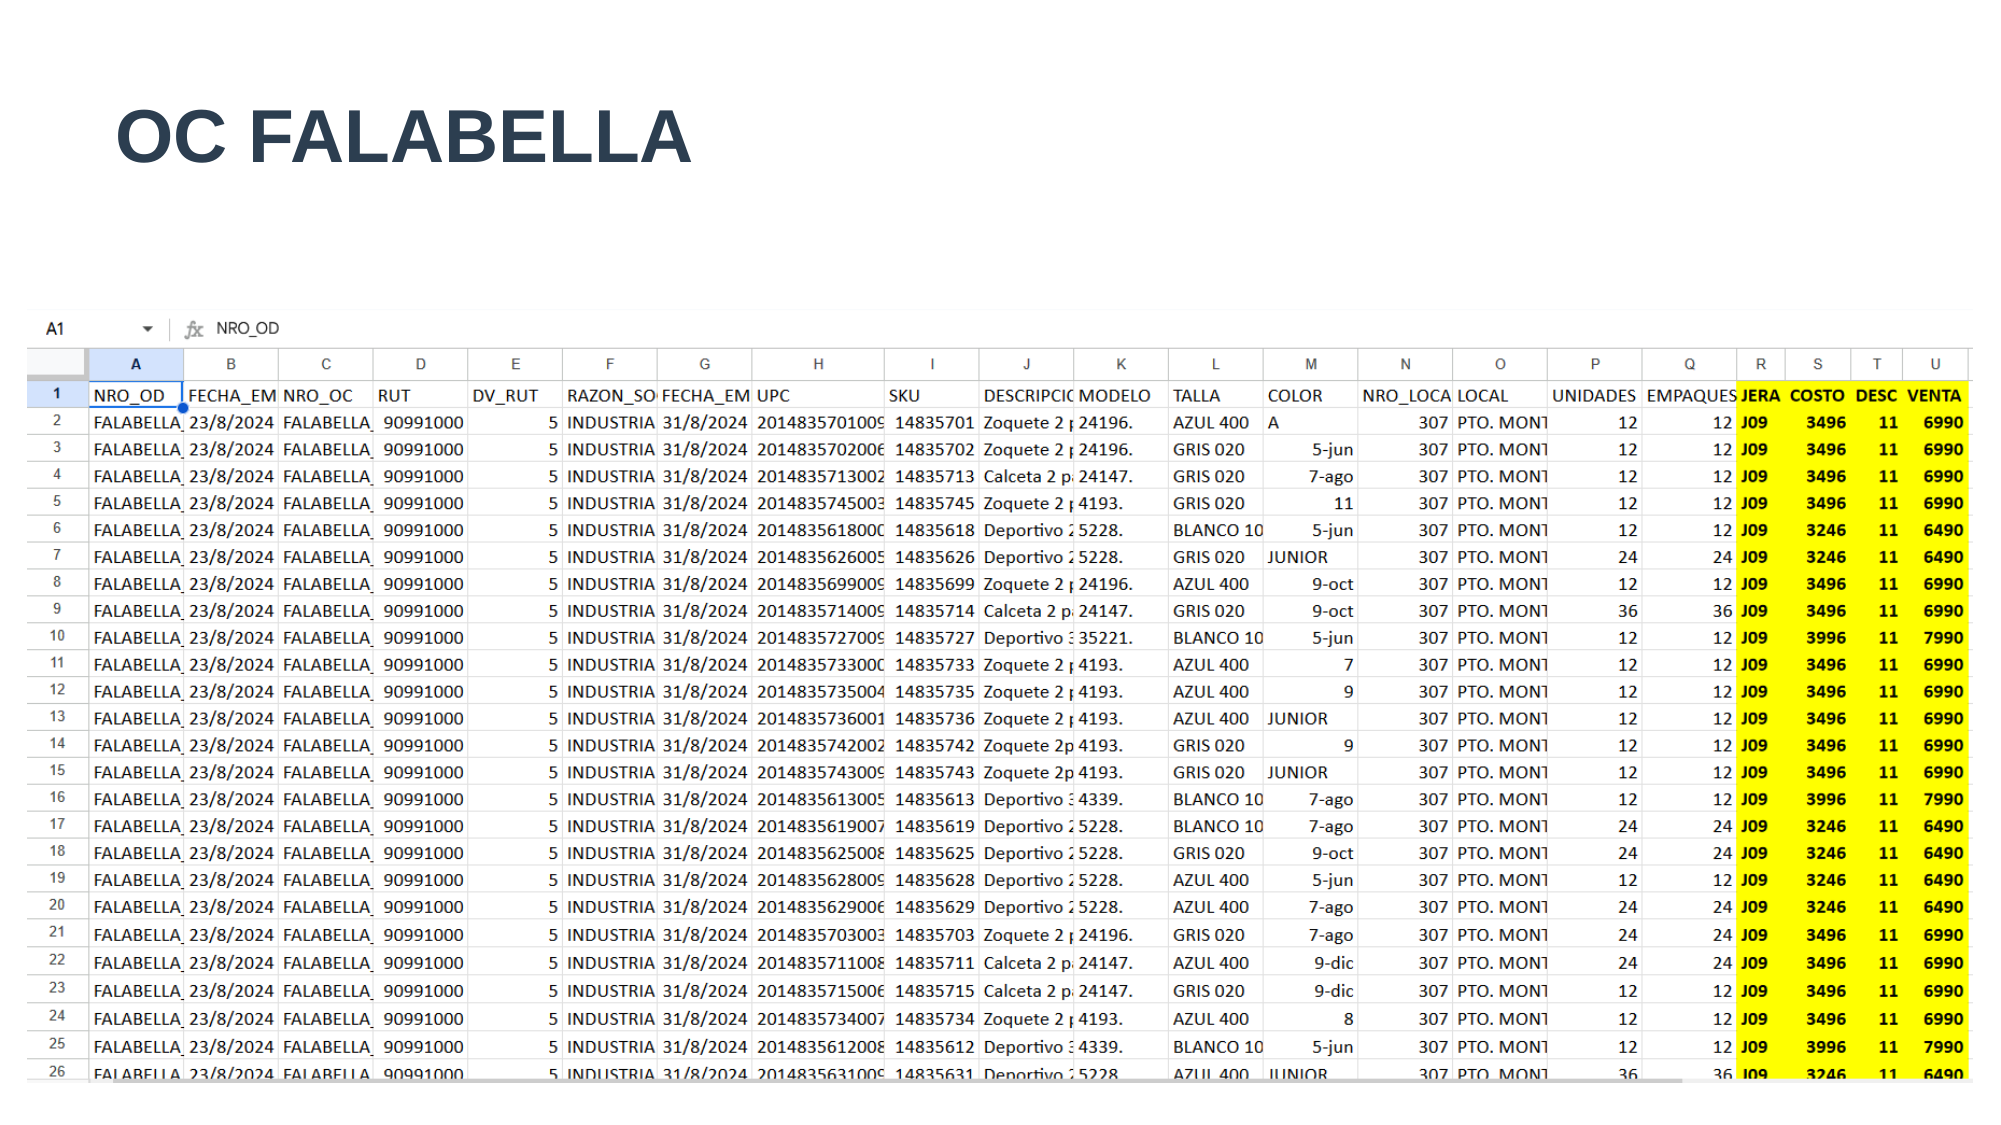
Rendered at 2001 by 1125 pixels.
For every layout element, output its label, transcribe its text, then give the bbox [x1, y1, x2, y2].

picture [27, 308, 1973, 1083]
title OC FALABELLA [100, 90, 1863, 276]
